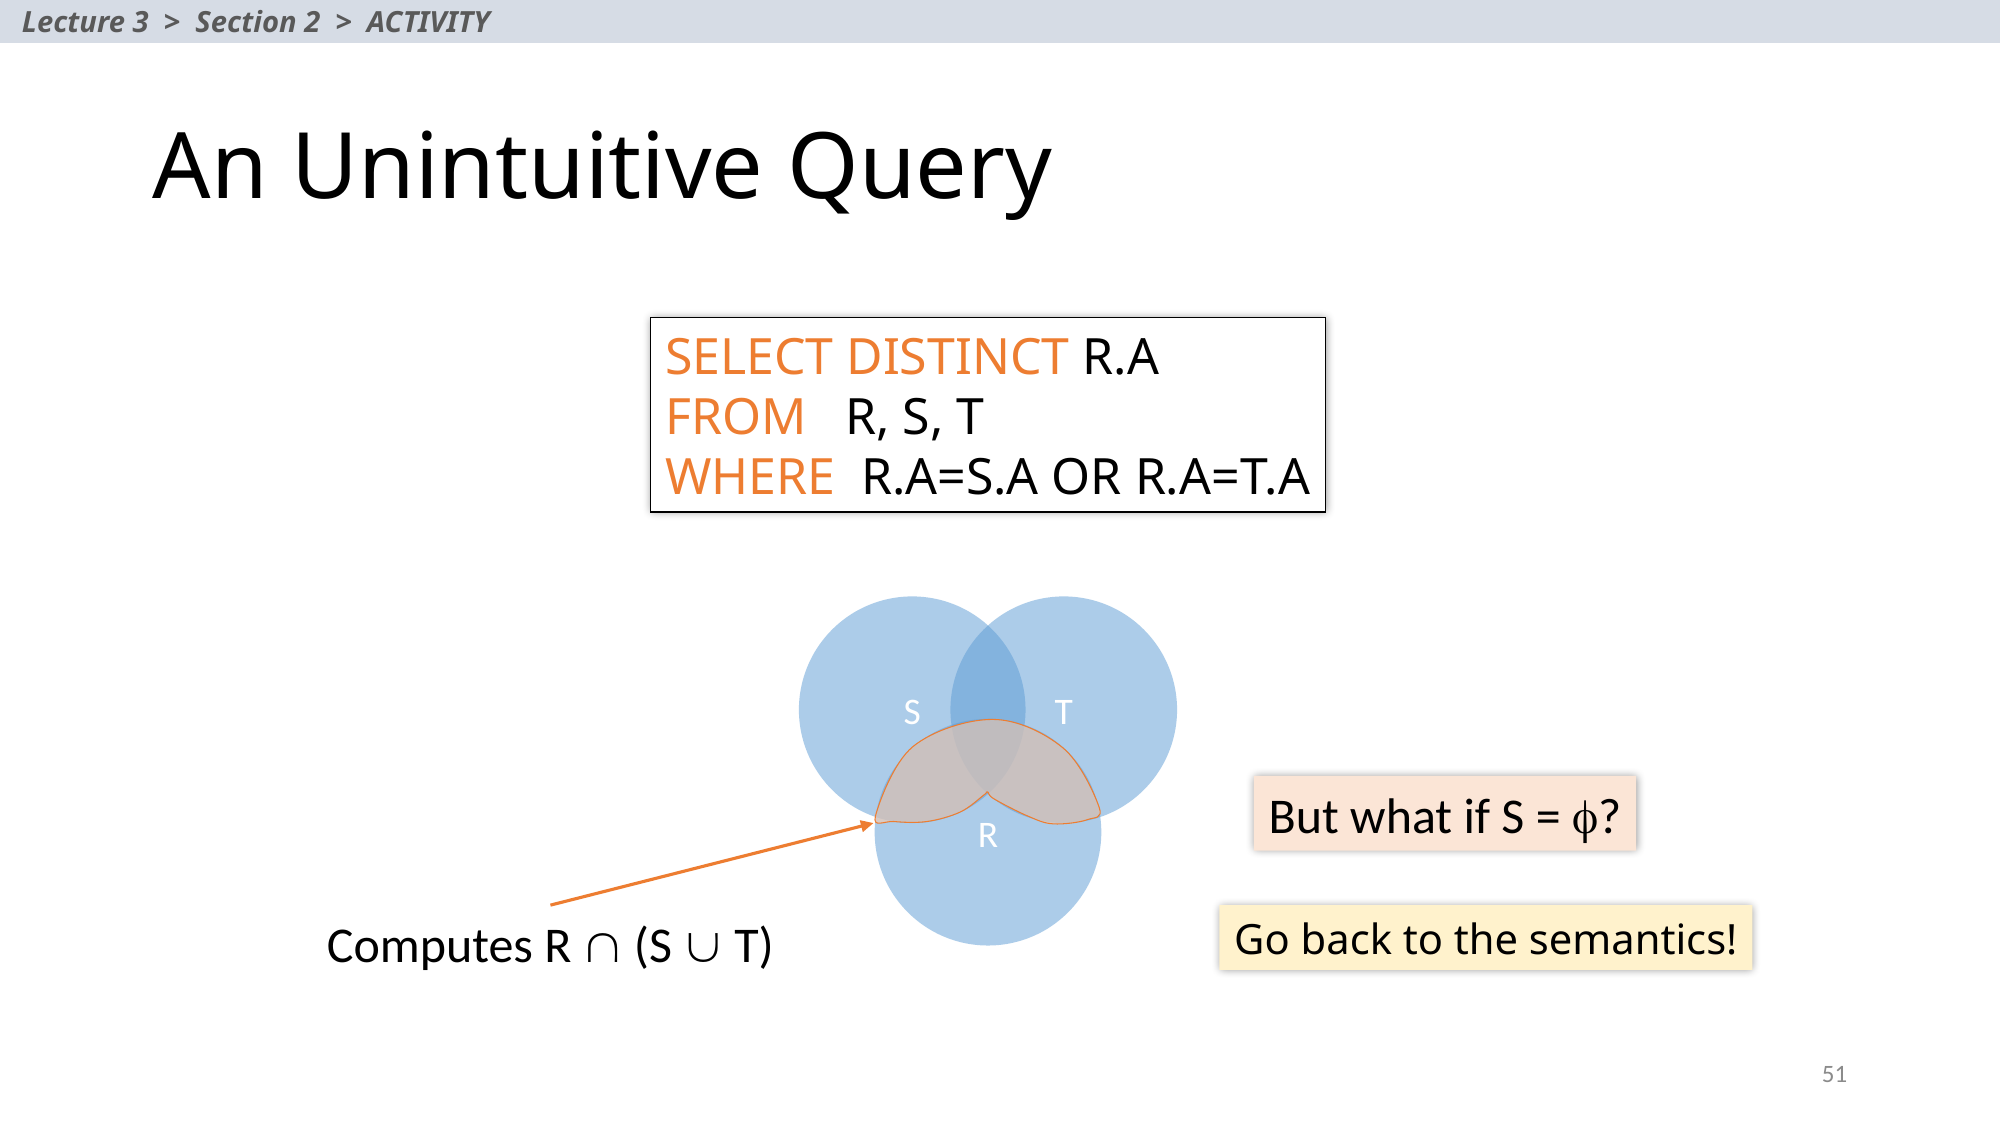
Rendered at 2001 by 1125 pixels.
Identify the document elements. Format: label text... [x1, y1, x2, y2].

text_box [550, 823, 874, 906]
text_box [874, 718, 1101, 825]
slide_number 51 [1412, 1042, 1863, 1103]
text_box R [874, 794, 1103, 947]
text_box But what if S = f? [1253, 775, 1637, 851]
text_box SELECT DISTINCT R.A FROM R, S, T WHERE R.A=S.A OR R.A=T.A [650, 317, 1326, 513]
text_box S [797, 595, 988, 818]
text_box Go back to the semantics! [1219, 905, 1753, 970]
text_box Computes R Ç (S È T) [312, 905, 789, 980]
text_box T [949, 595, 1179, 818]
title An Unintuitive Query [137, 59, 1863, 278]
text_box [0, 0, 2000, 47]
